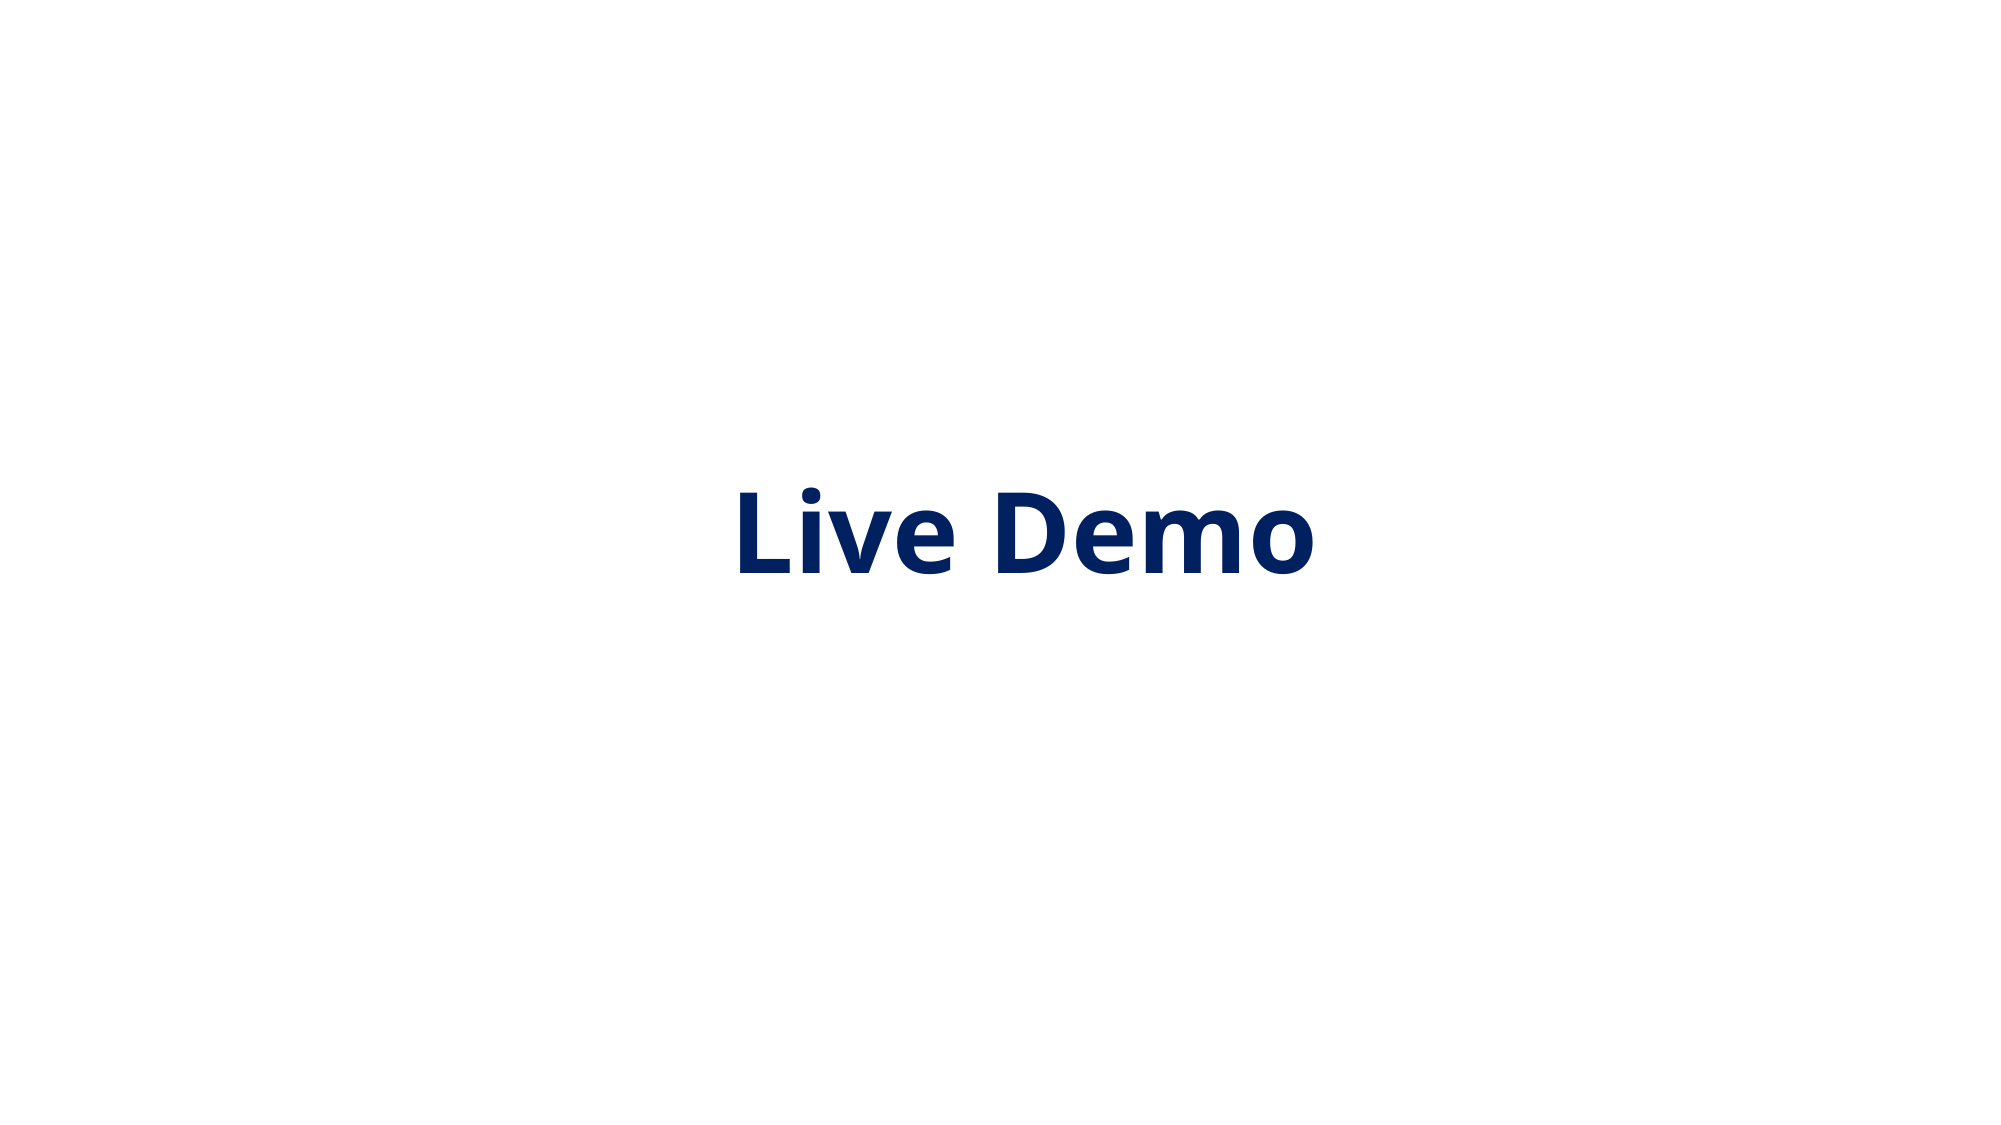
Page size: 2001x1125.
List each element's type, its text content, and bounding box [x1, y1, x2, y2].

title Live Demo [161, 428, 1887, 647]
